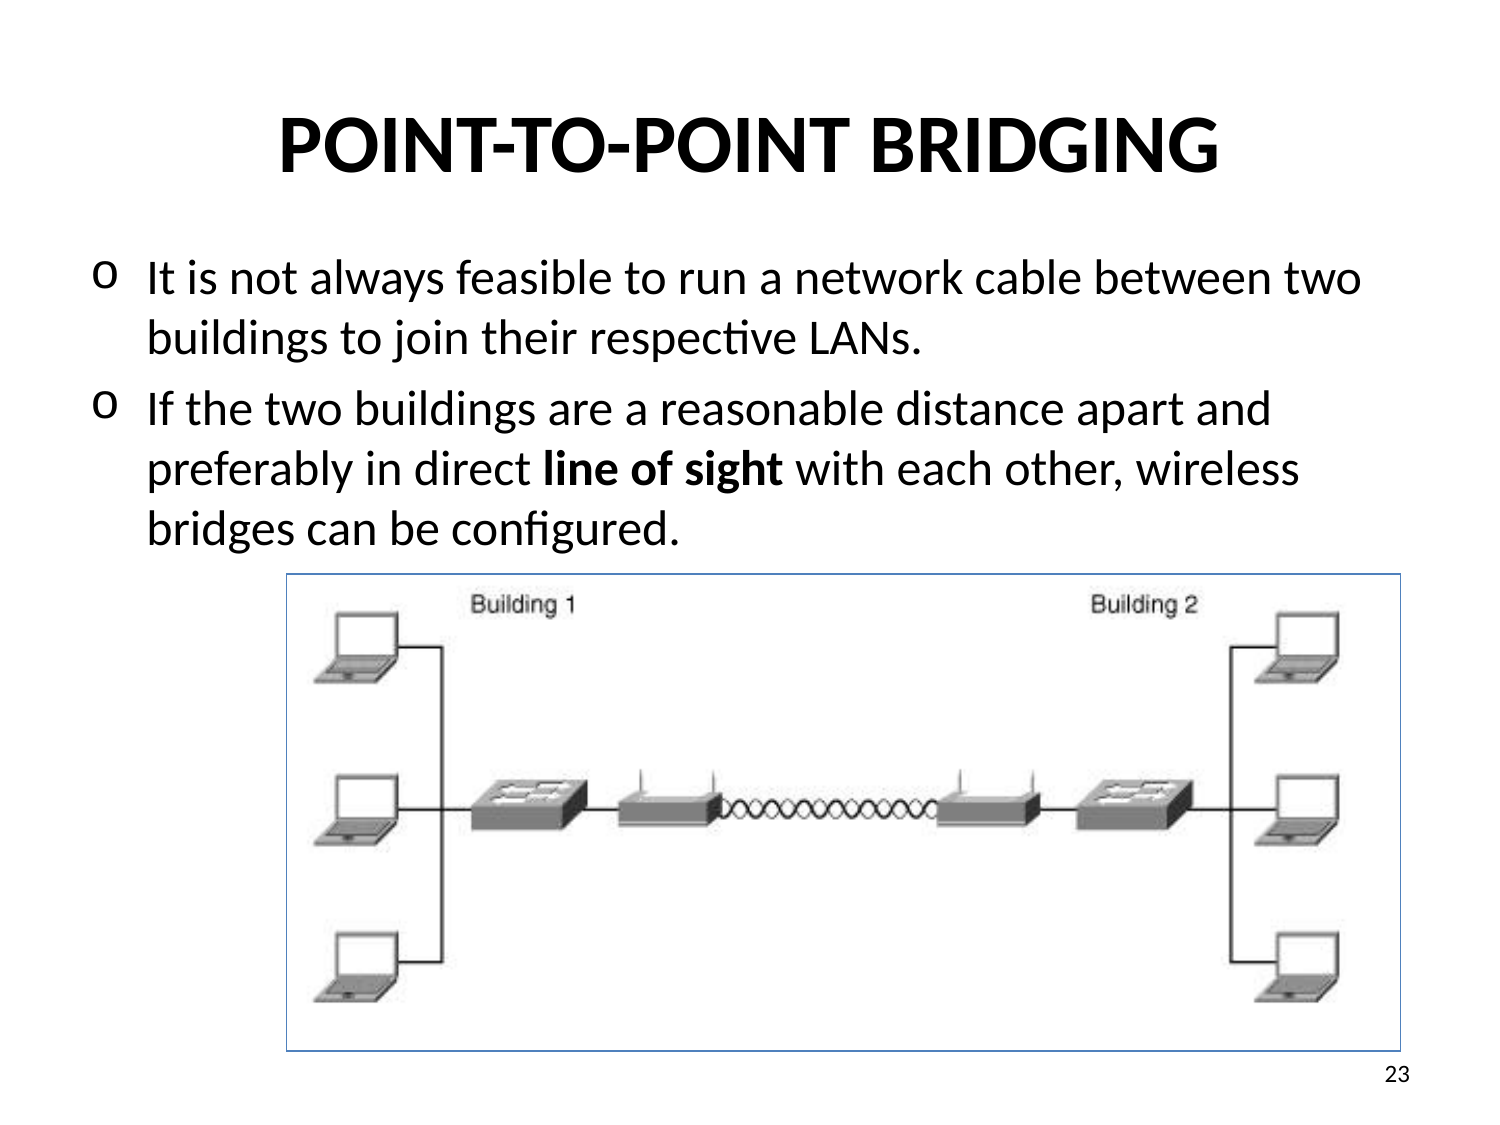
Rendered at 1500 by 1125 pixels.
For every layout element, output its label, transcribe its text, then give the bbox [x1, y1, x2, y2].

slide_number ‹#› [1074, 1042, 1425, 1103]
picture [287, 574, 1401, 1051]
title Point-to-Point Bridging [75, 45, 1425, 233]
list It is not always feasible to run a network cable between two buildings to join their respective LANs. If the two buildings are a reasonable distance apart and preferably in direct line of sight with each other, wireless bridges can be configured. [75, 237, 1413, 563]
